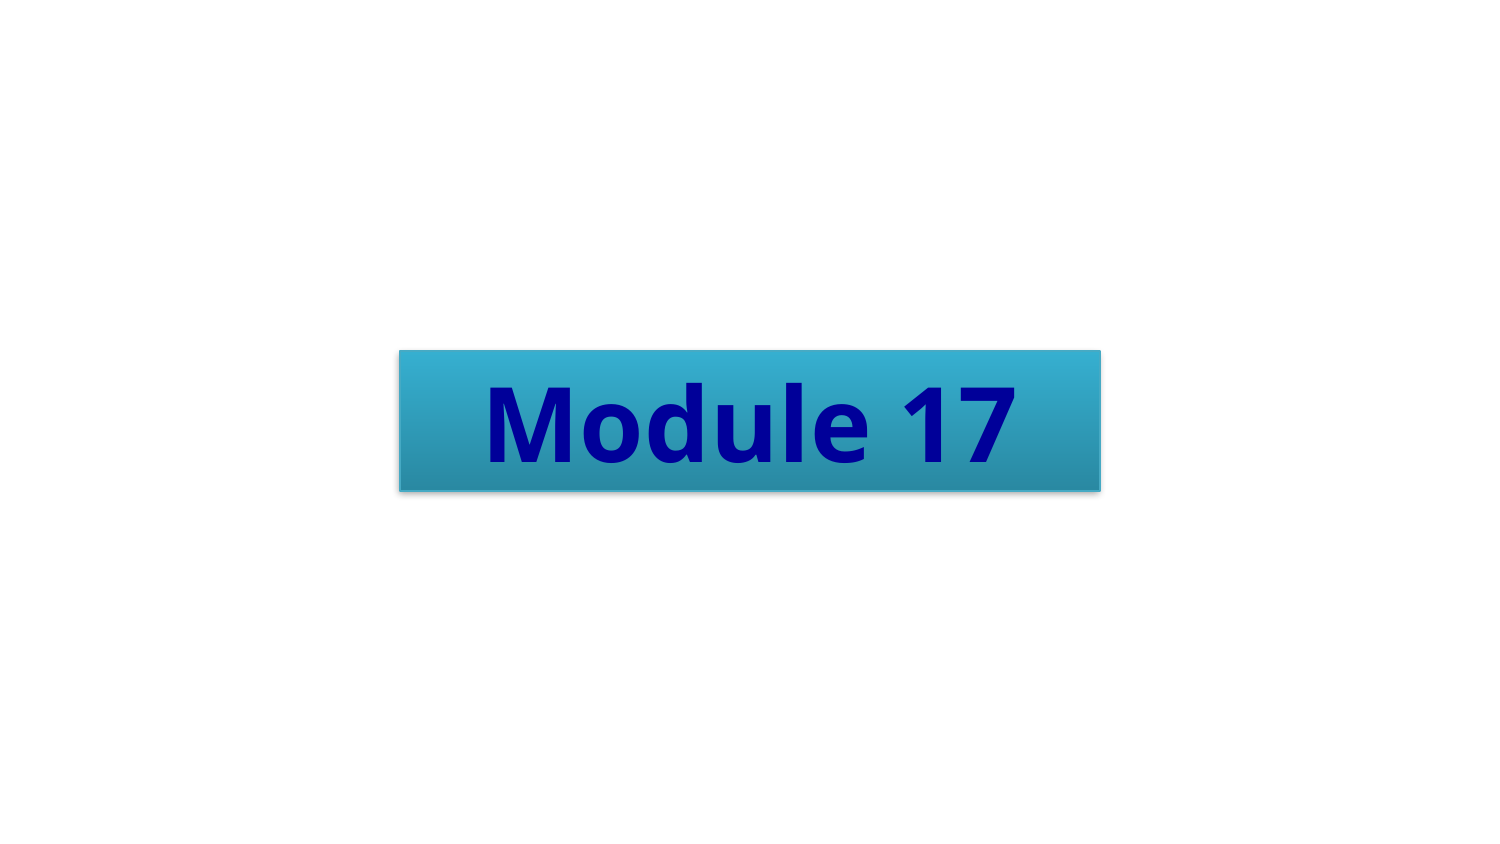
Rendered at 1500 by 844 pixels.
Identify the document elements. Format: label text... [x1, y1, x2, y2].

text_box Module 17 [399, 350, 1101, 492]
